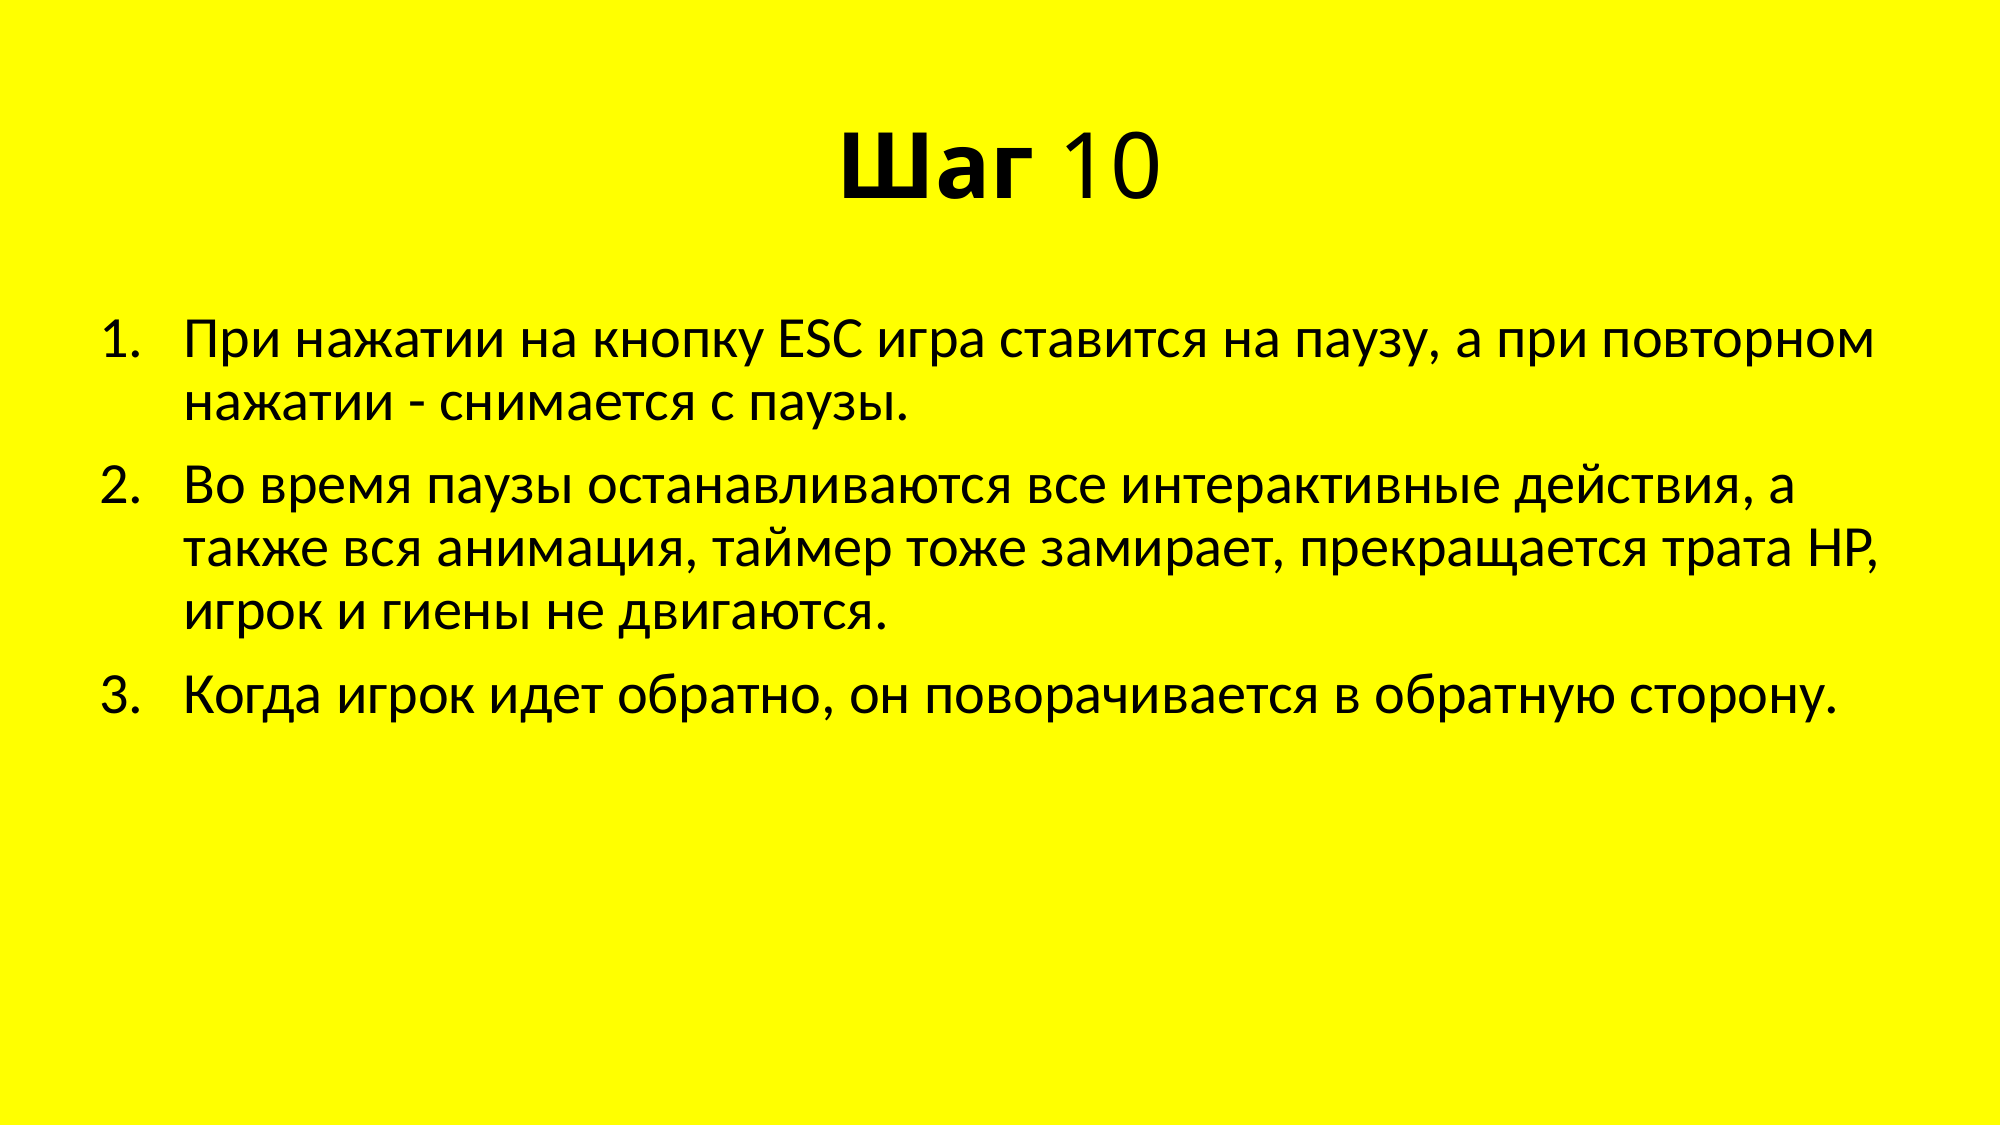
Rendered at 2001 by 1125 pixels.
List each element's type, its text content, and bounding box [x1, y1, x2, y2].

list При нажатии на кнопку ESC игра ставится на паузу, а при повторном нажатии - снимается с паузы. Во время паузы останавливаются все интерактивные действия, а также вся анимация, таймер тоже замирает, прекращается трата HP, игрок и гиены не двигаются. Когда игрок идет обратно, он поворачивается в обратную сторону. [84, 299, 1910, 1076]
title Шаг 10 [137, 59, 1863, 278]
